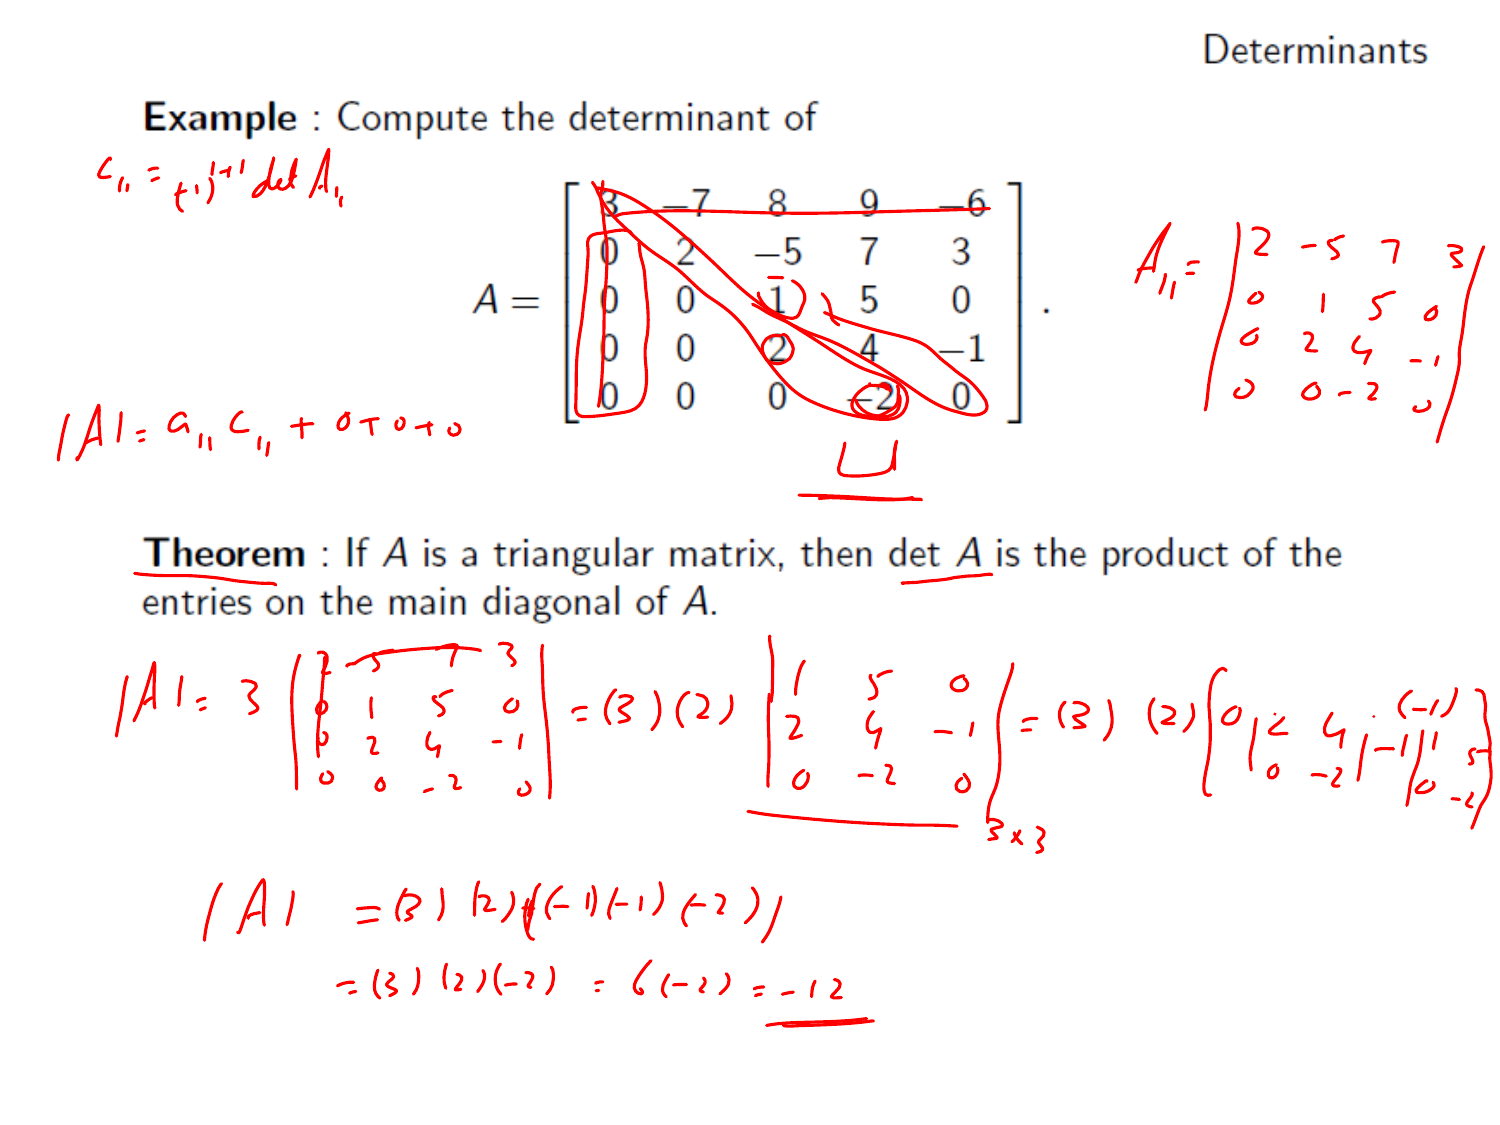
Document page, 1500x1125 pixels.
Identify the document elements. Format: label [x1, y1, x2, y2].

picture [1428, 311, 1434, 318]
picture [103, 5, 1436, 634]
